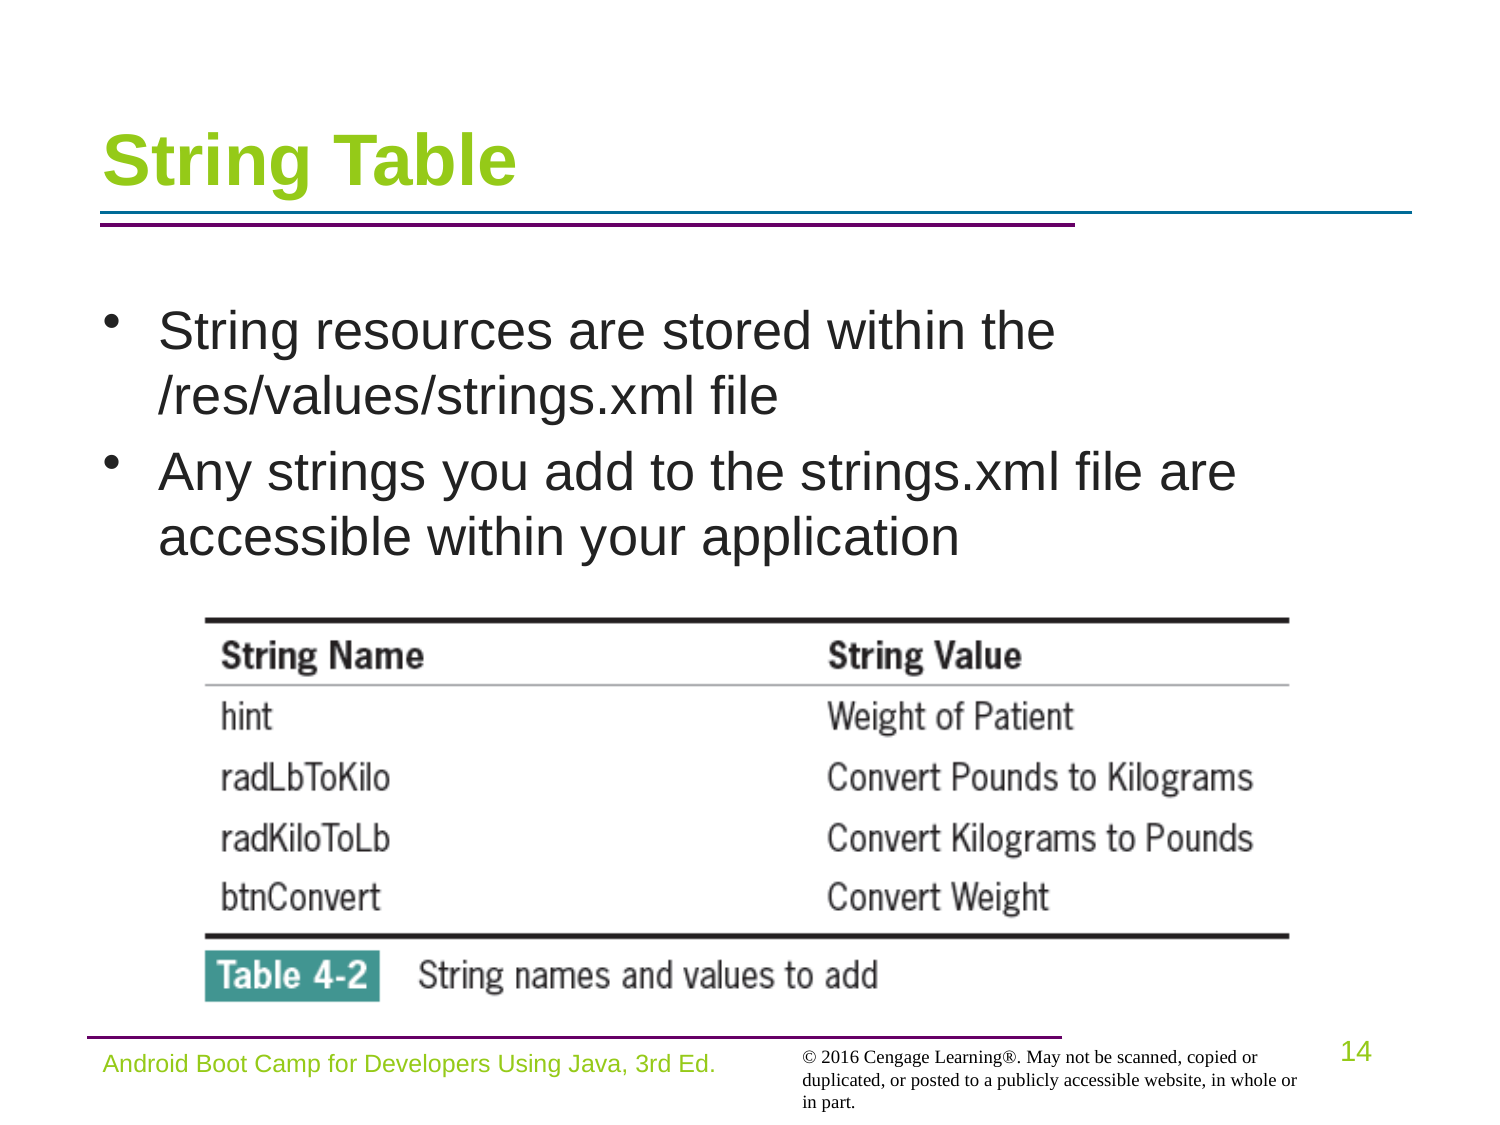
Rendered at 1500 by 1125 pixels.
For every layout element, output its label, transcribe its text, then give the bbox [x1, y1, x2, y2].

picture [177, 599, 1323, 1026]
footer Android Boot Camp for Developers Using Java, 3rd Ed. [87, 1025, 988, 1100]
title String Table [87, 62, 1500, 251]
slide_number 14 [1074, 1025, 1388, 1100]
list String resources are stored within the /res/values/strings.xml file Any strings you add to the strings.xml file are accessible within your application [87, 287, 1413, 1026]
